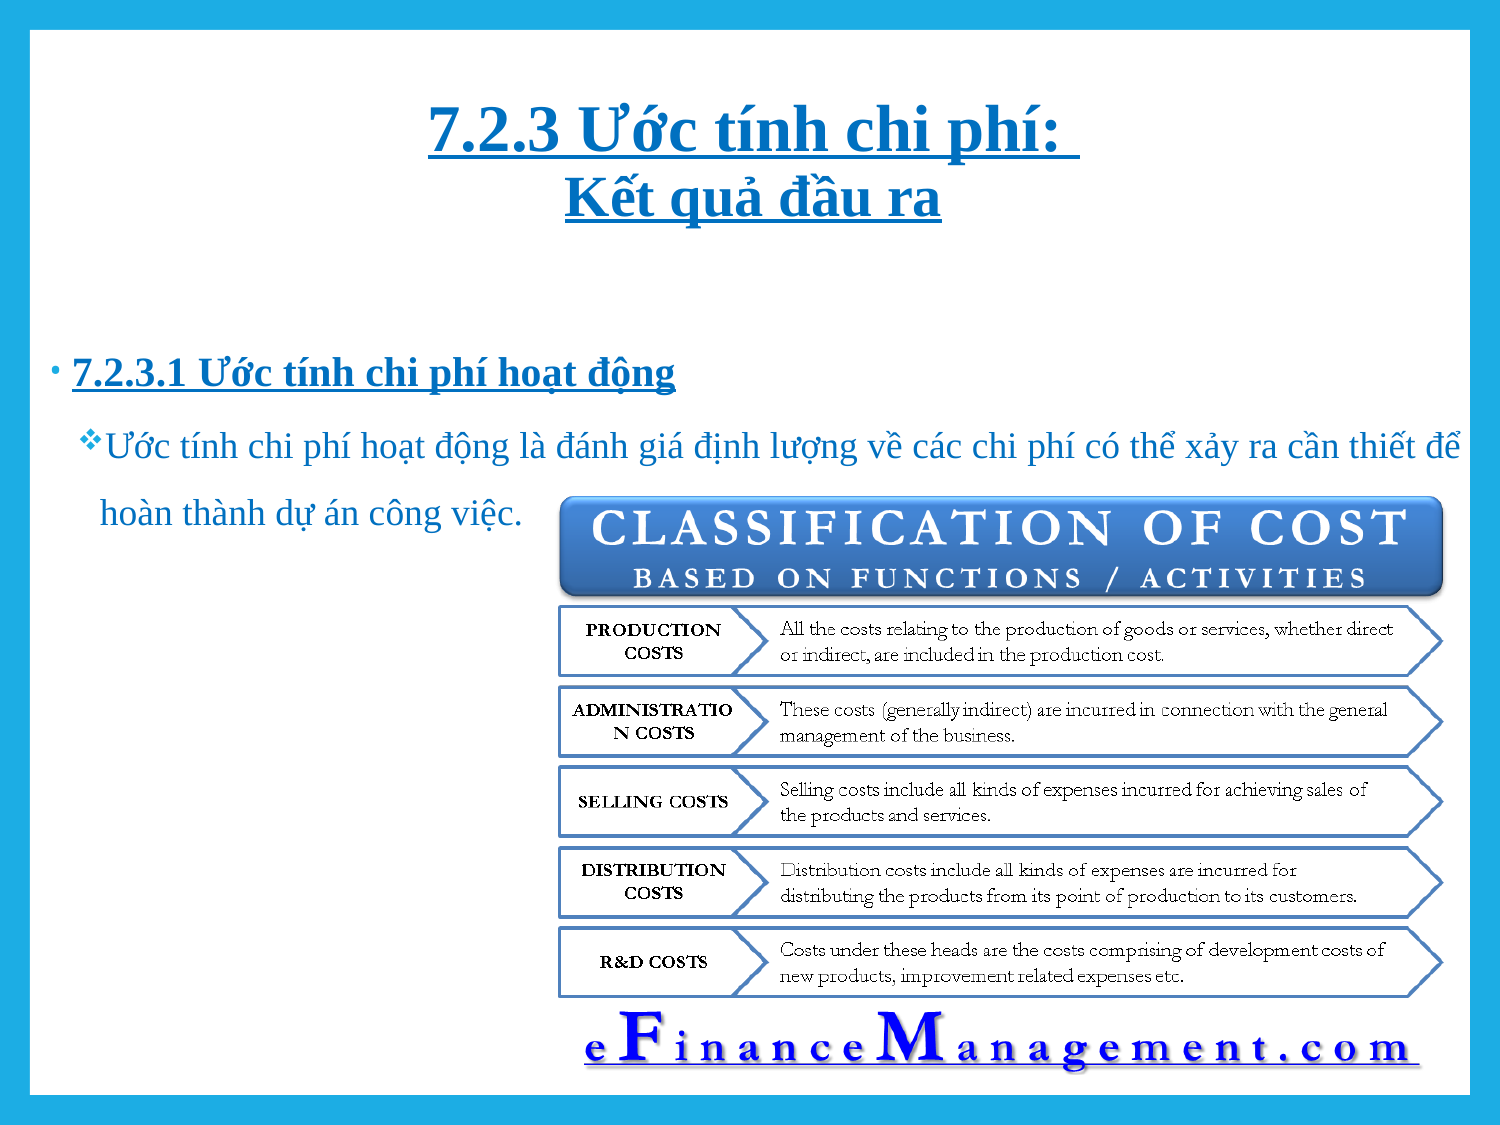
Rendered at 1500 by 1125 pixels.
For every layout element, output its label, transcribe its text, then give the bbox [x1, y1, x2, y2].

list 7.2.3.1 Ước tính chi phí hoạt động Ước tính chi phí hoạt động là đánh giá định lượng về các chi phí có thể xảy ra cần thiết để hoàn thành dự án công việc. [28, 312, 1479, 613]
picture [549, 474, 1453, 1076]
title 7.2.3 Ước tính chi phí: Kết quả đầu ra [403, 50, 1104, 273]
